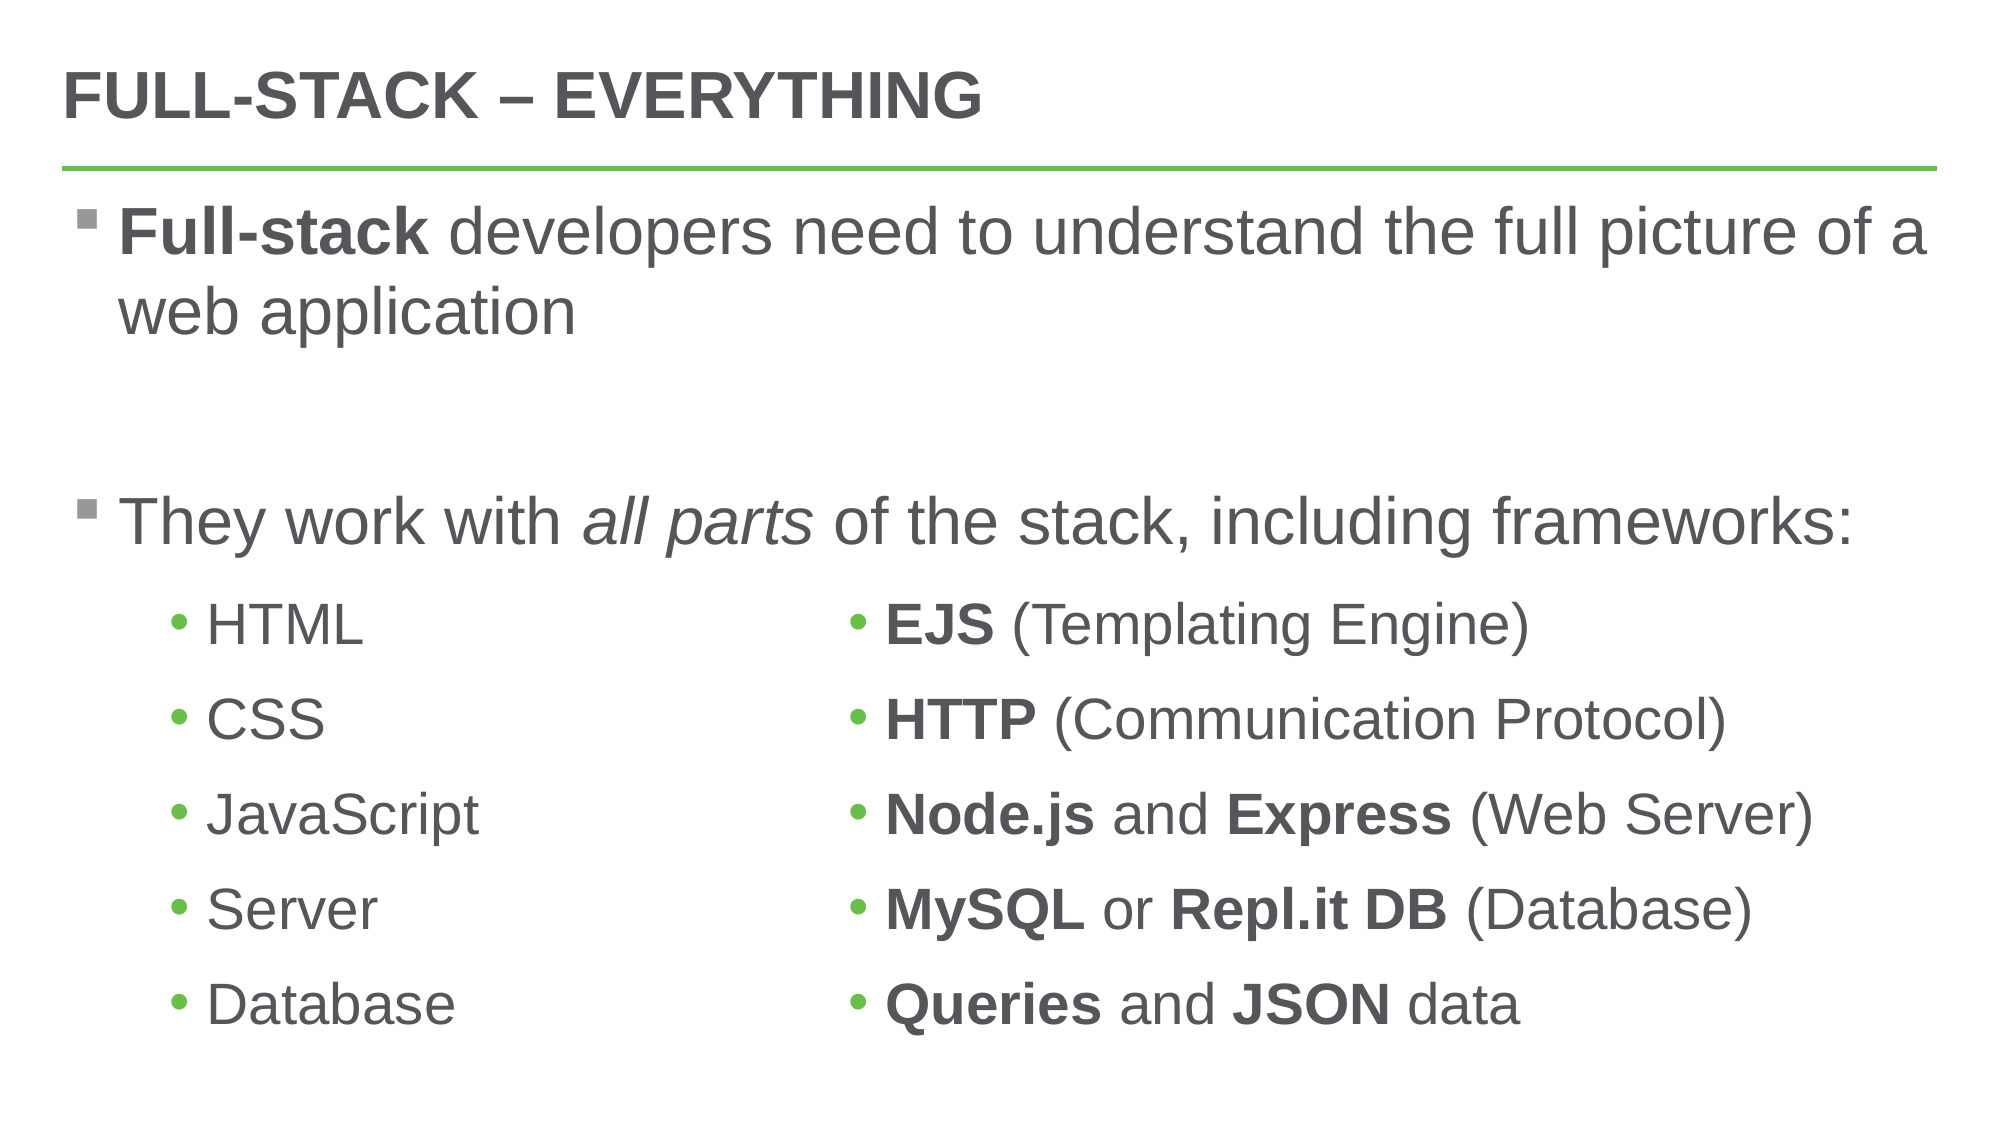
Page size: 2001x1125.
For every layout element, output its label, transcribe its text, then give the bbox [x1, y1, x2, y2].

title Full-stack – Everything [62, 37, 1938, 150]
list Full-stack developers need to understand the full picture of a web application They work with all parts of the stack, including frameworks: [62, 187, 1938, 600]
text_box HTML CSS JavaScript Server Database [64, 562, 510, 1125]
text_box EJS (Templating Engine) HTTP (Communication Protocol) Node.js and Express (Web Server) MySQL or Repl.it DB (Database) Queries and JSON data [743, 562, 1846, 1125]
